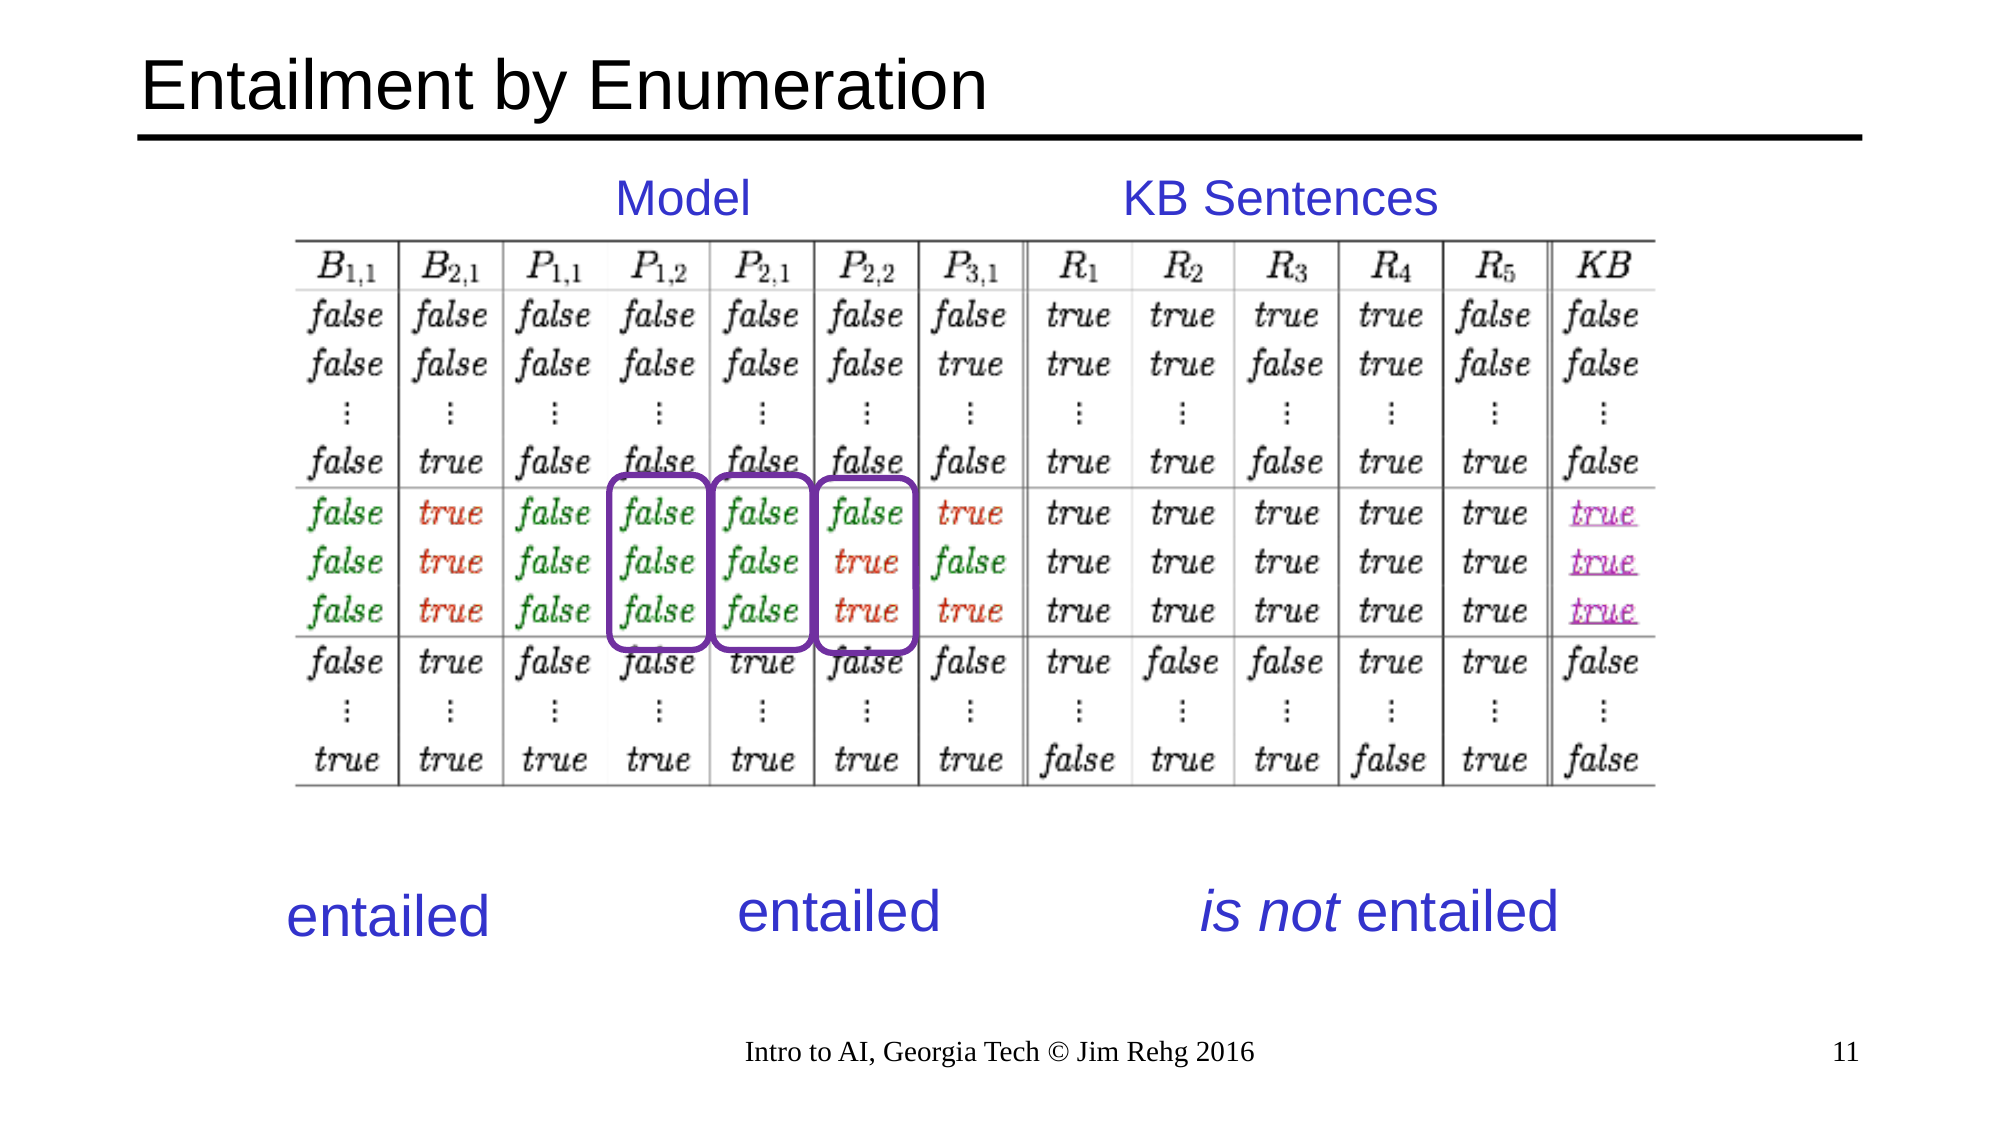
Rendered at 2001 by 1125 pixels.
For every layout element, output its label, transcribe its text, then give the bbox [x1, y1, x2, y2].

title Entailment by Enumeration [125, 12, 1875, 150]
picture [224, 212, 1705, 806]
footer Intro to AI, Georgia Tech © Jim Rehg 2016 [683, 1024, 1317, 1101]
text_box KB Sentences [1107, 158, 1454, 210]
text_box Model [600, 158, 767, 210]
slide_number 11 [1433, 1024, 1876, 1101]
